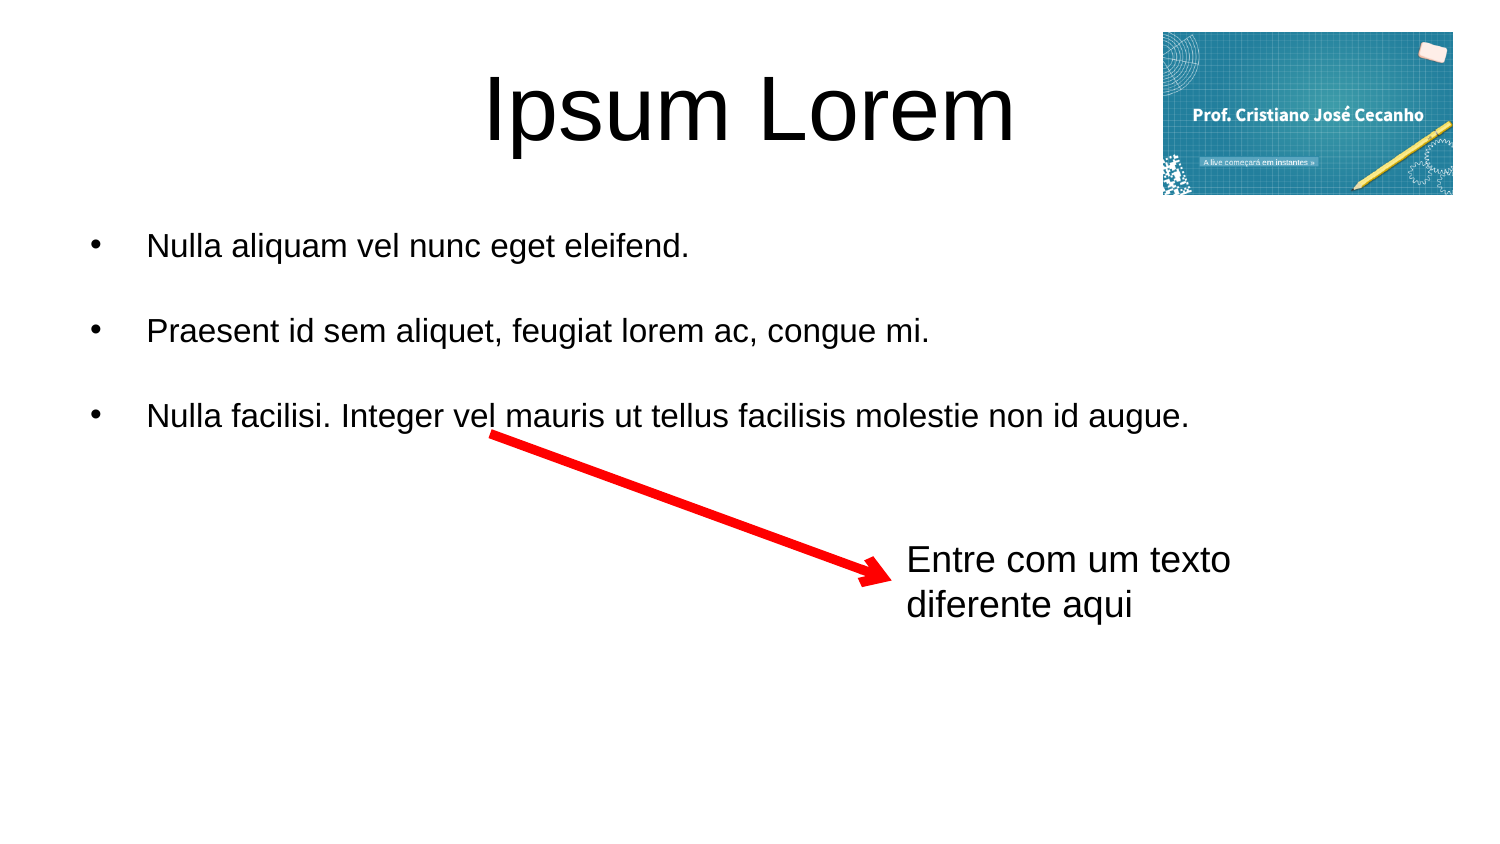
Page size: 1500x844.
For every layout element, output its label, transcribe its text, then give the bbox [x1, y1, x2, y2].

picture [1163, 31, 1453, 195]
list Nulla aliquam vel nunc eget eleifend. Praesent id sem aliquet, feugiat lorem ac, congue mi. Nulla facilisi. Integer vel mauris ut tellus facilisis molestie non id augue. [75, 196, 1425, 754]
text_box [489, 433, 892, 582]
title Ipsum Lorem [75, 33, 1160, 175]
text_box Entre com um texto diferente aqui [891, 528, 1329, 633]
